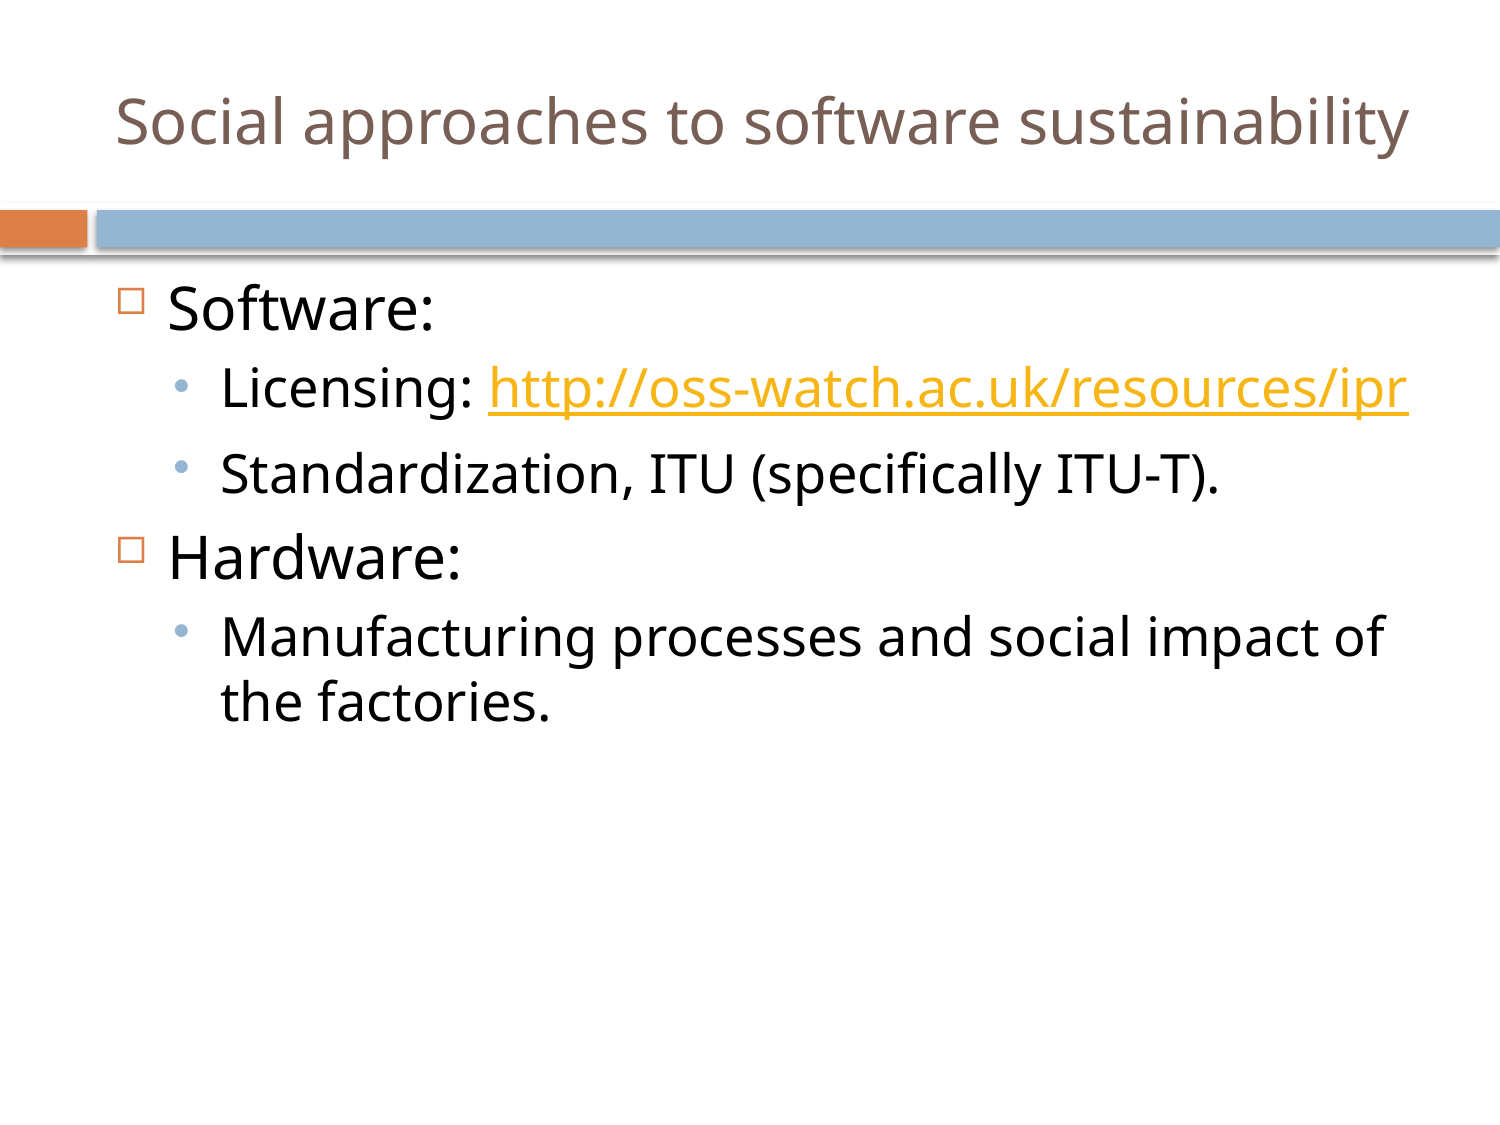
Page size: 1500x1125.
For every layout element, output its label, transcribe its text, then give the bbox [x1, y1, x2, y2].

title Social approaches to software sustainability [100, 37, 1438, 200]
list Software: Licensing: http://oss-watch.ac.uk/resources/ipr Standardization, ITU (specifically ITU-T). Hardware: Manufacturing processes and social impact of the factories. [100, 262, 1438, 1000]
